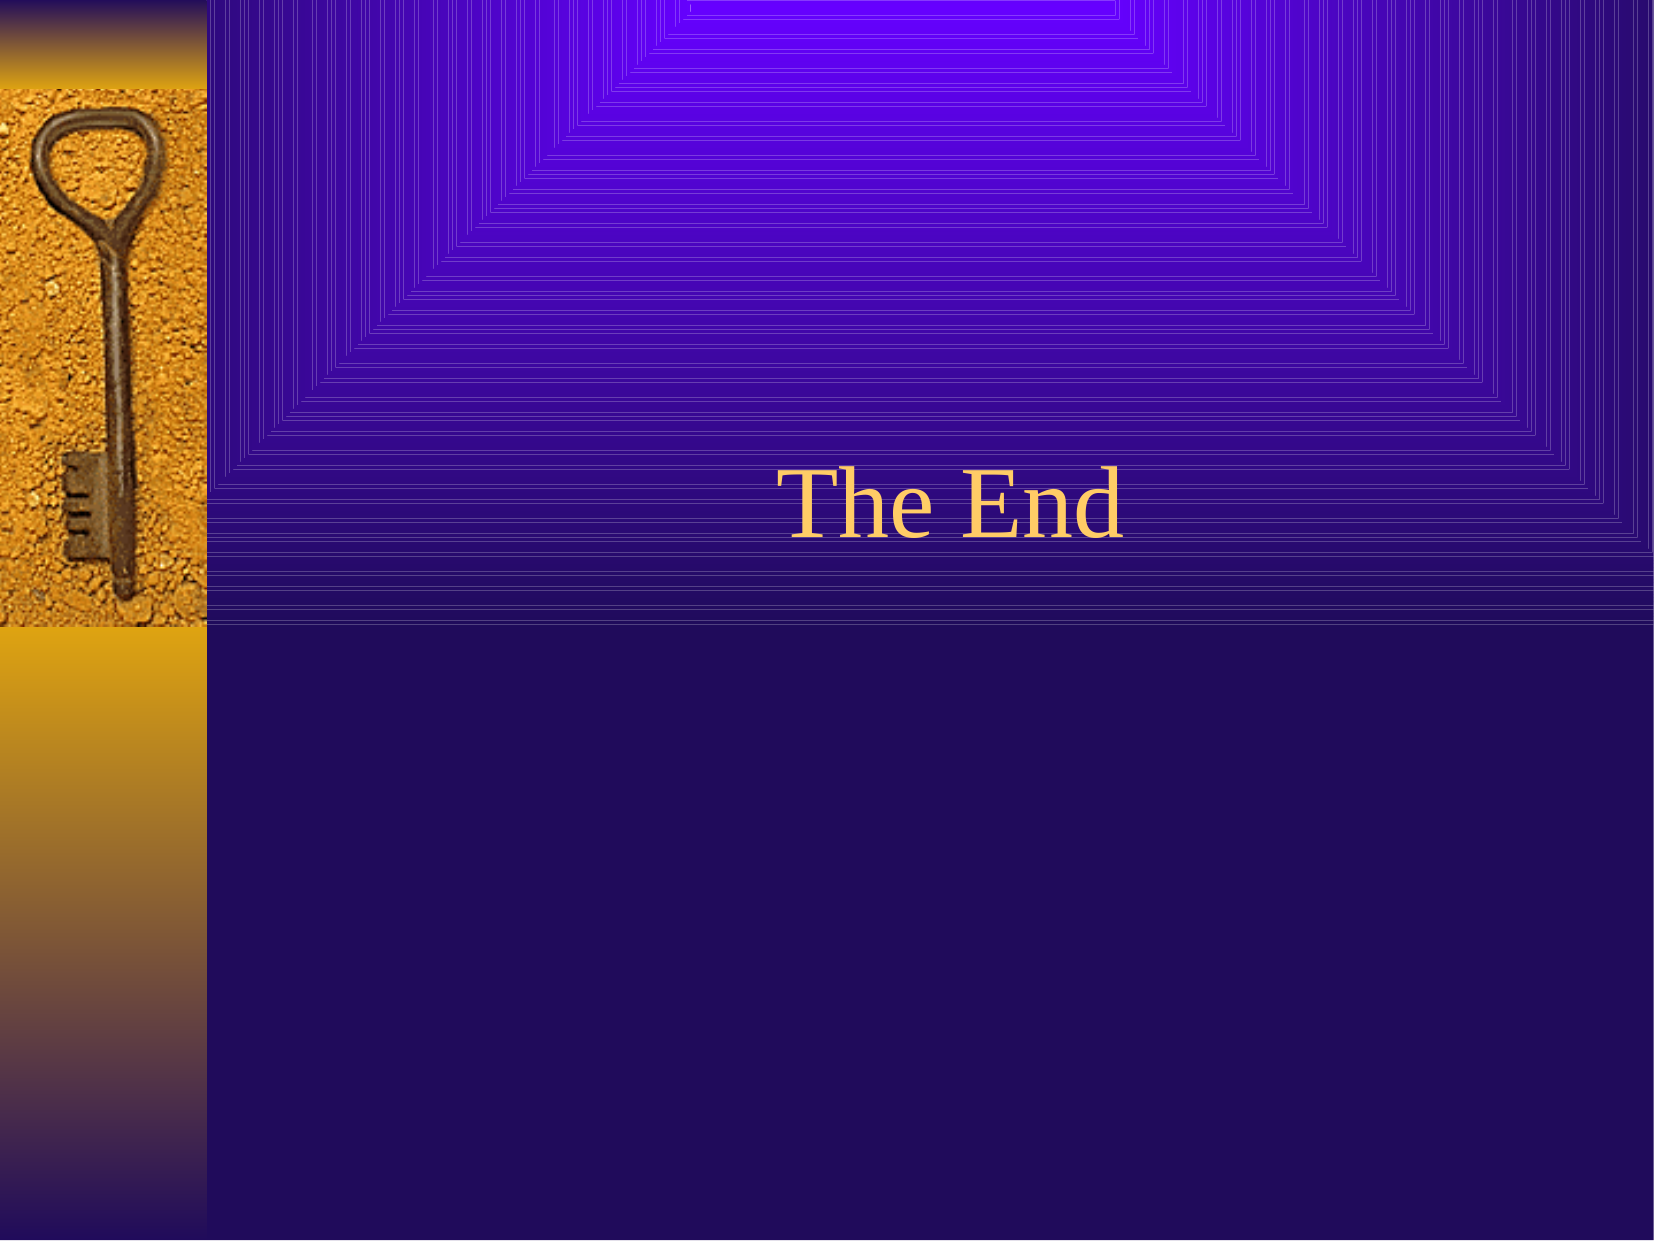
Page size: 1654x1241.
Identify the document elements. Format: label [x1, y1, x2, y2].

picture [0, 89, 207, 627]
list [247, 261, 1654, 1076]
